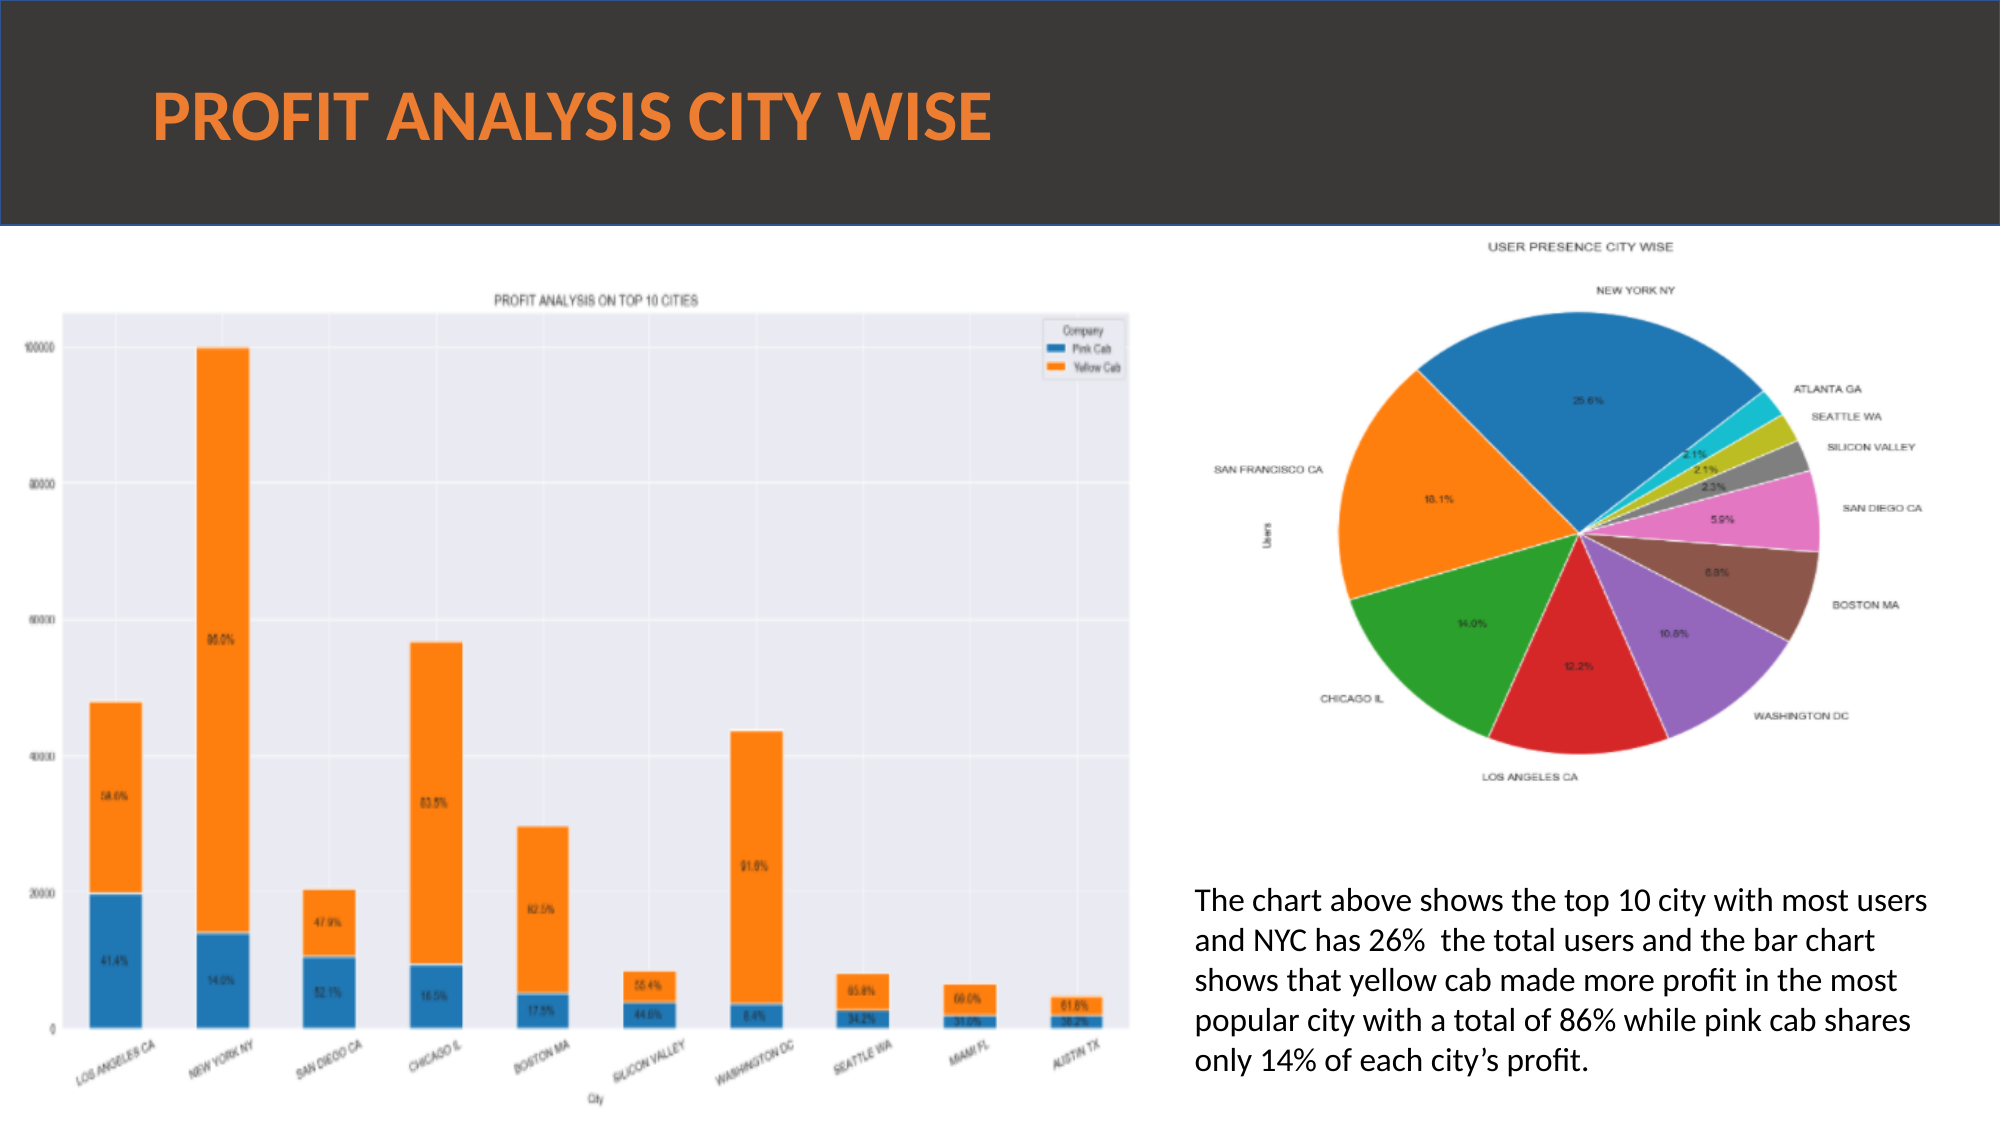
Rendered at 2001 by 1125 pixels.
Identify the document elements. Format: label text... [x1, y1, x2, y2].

text_box The chart above shows the top 10 city with most users and NYC has 26% the total users and the bar chart shows that yellow cab made more profit in the most popular city with a total of 86% while pink cab shares only 14% of each city’s profit. [1179, 831, 1967, 1125]
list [1143, 232, 2000, 808]
text_box [0, 0, 2000, 226]
picture [0, 278, 1144, 1125]
title PROFIT ANALYSIS CITY WISE [137, 7, 1863, 225]
